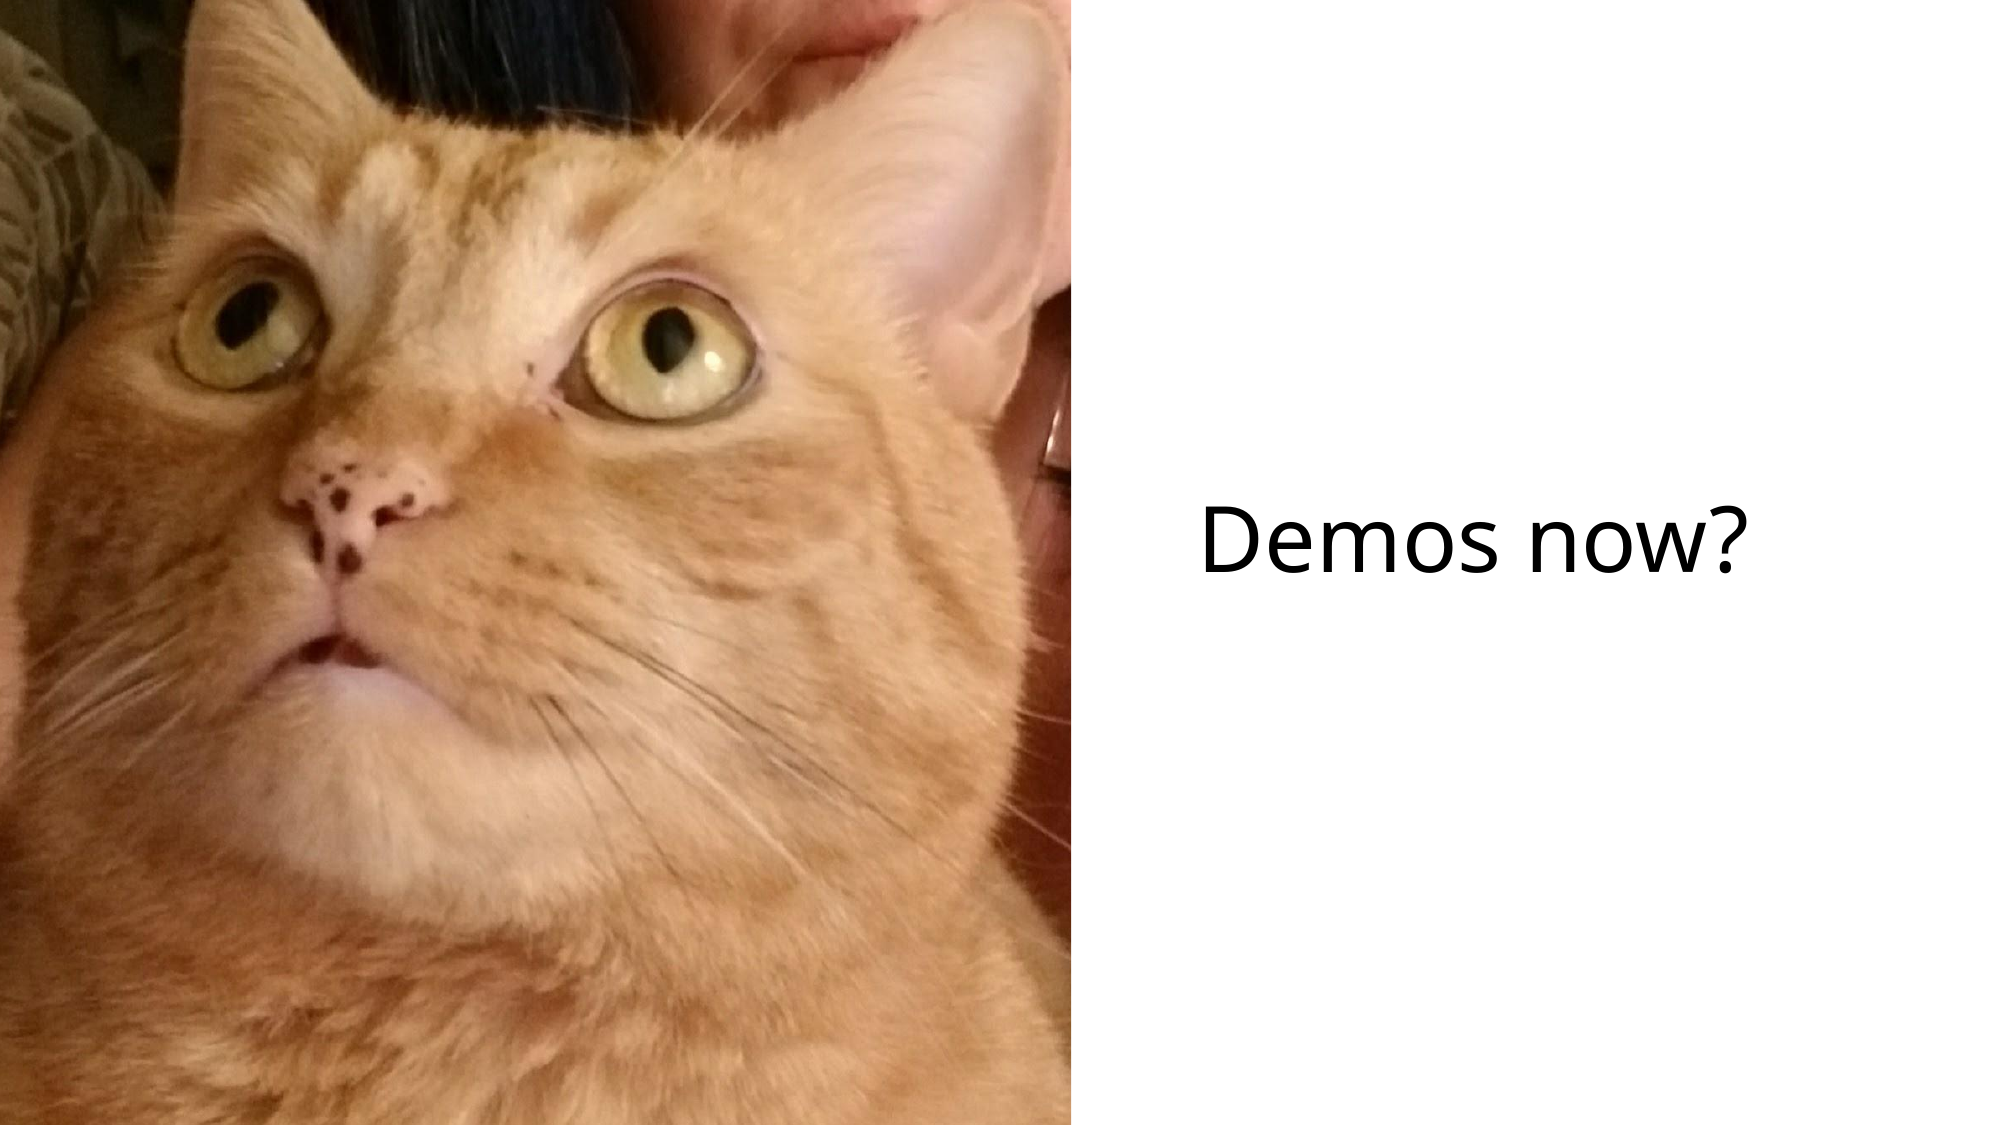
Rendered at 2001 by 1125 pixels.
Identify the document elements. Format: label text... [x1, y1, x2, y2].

title Demos now? [1072, 434, 2000, 652]
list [0, 0, 1072, 1125]
